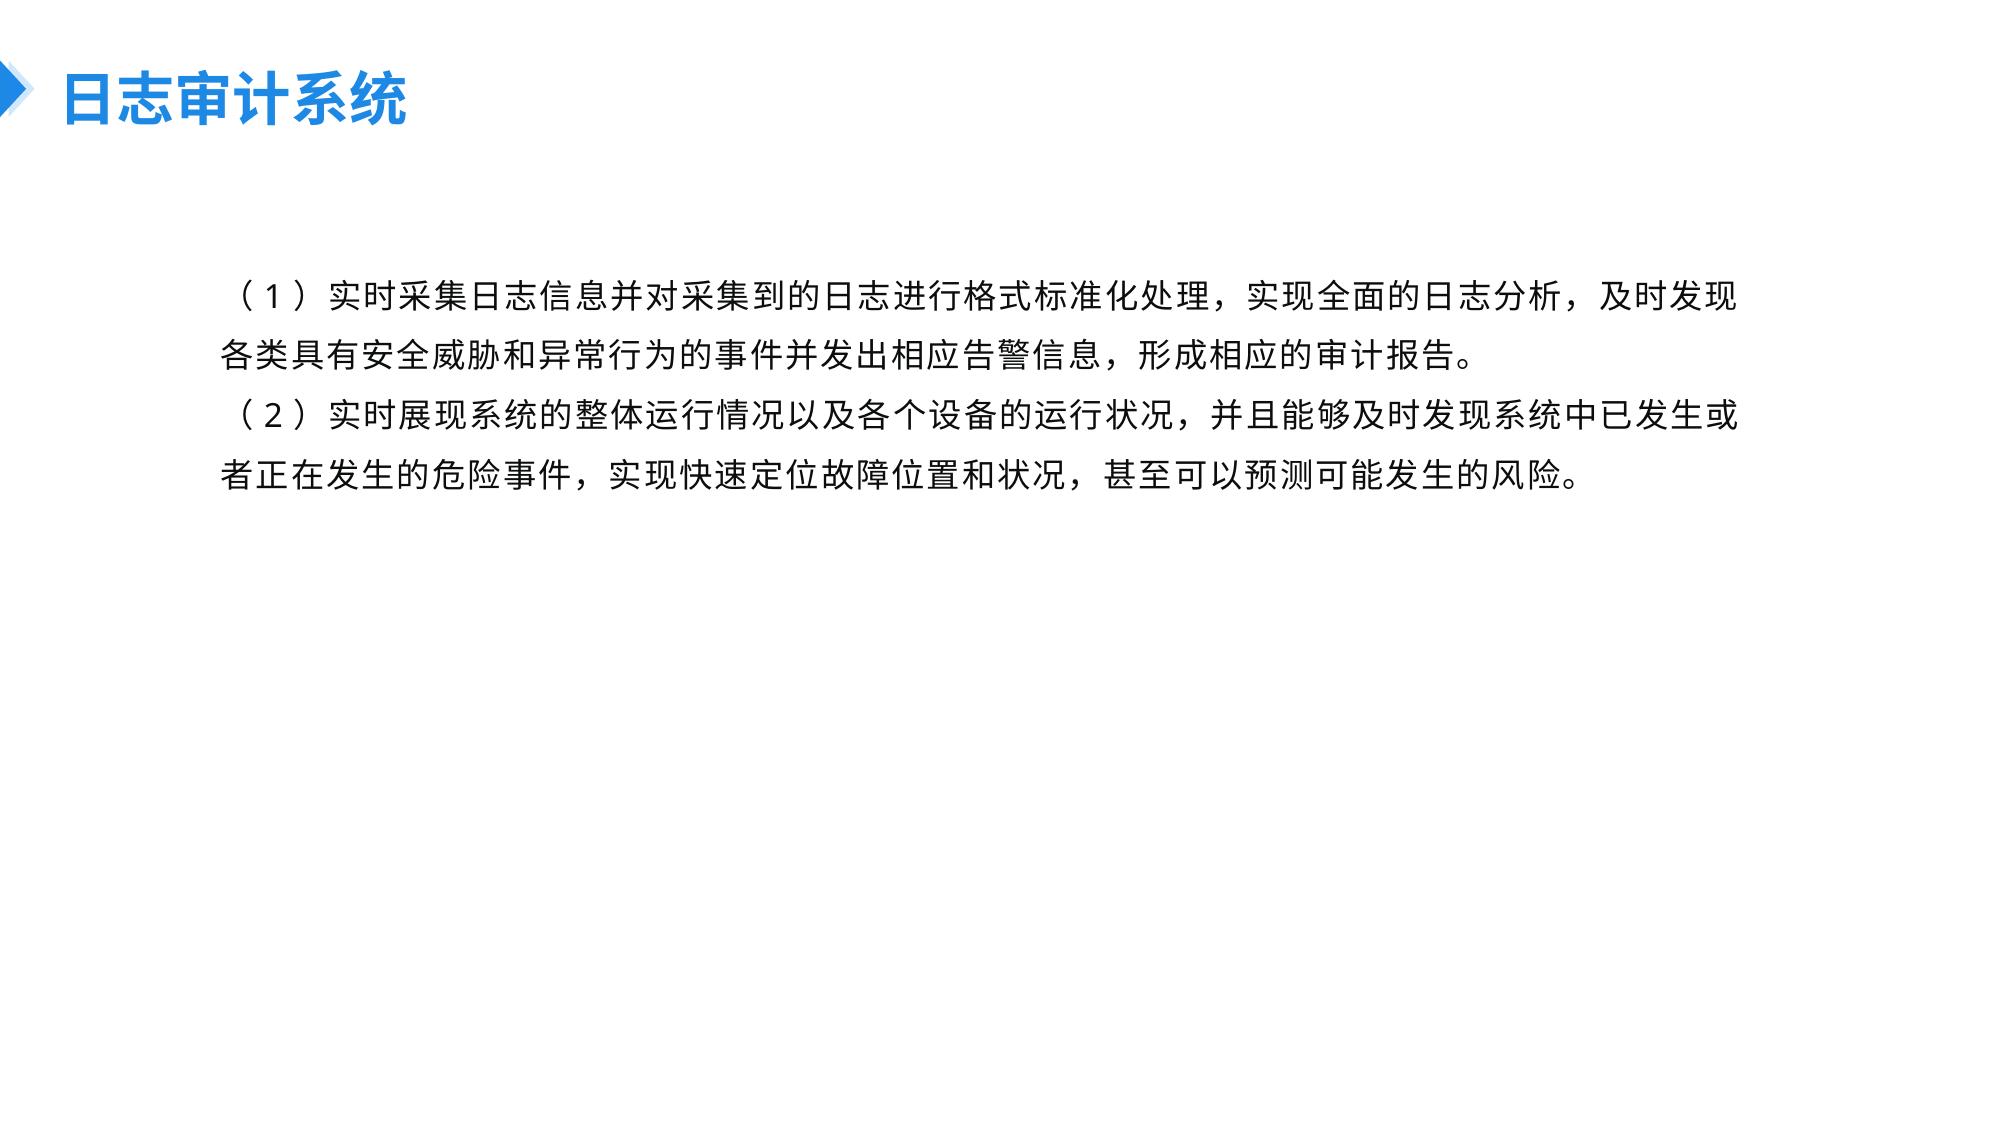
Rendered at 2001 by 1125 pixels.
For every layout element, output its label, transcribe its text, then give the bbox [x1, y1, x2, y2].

text_box （1）实时采集日志信息并对采集到的日志进行格式标准化处理，实现全面的日志分析，及时发现各类具有安全威胁和异常行为的事件并发出相应告警信息，形成相应的审计报告。 （2）实时展现系统的整体运行情况以及各个设备的运行状况，并且能够及时发现系统中已发生或者正在发生的危险事件，实现快速定位故障位置和状况，甚至可以预测可能发生的风险。 [220, 254, 1760, 495]
title 日志审计系统 [43, 21, 1693, 140]
